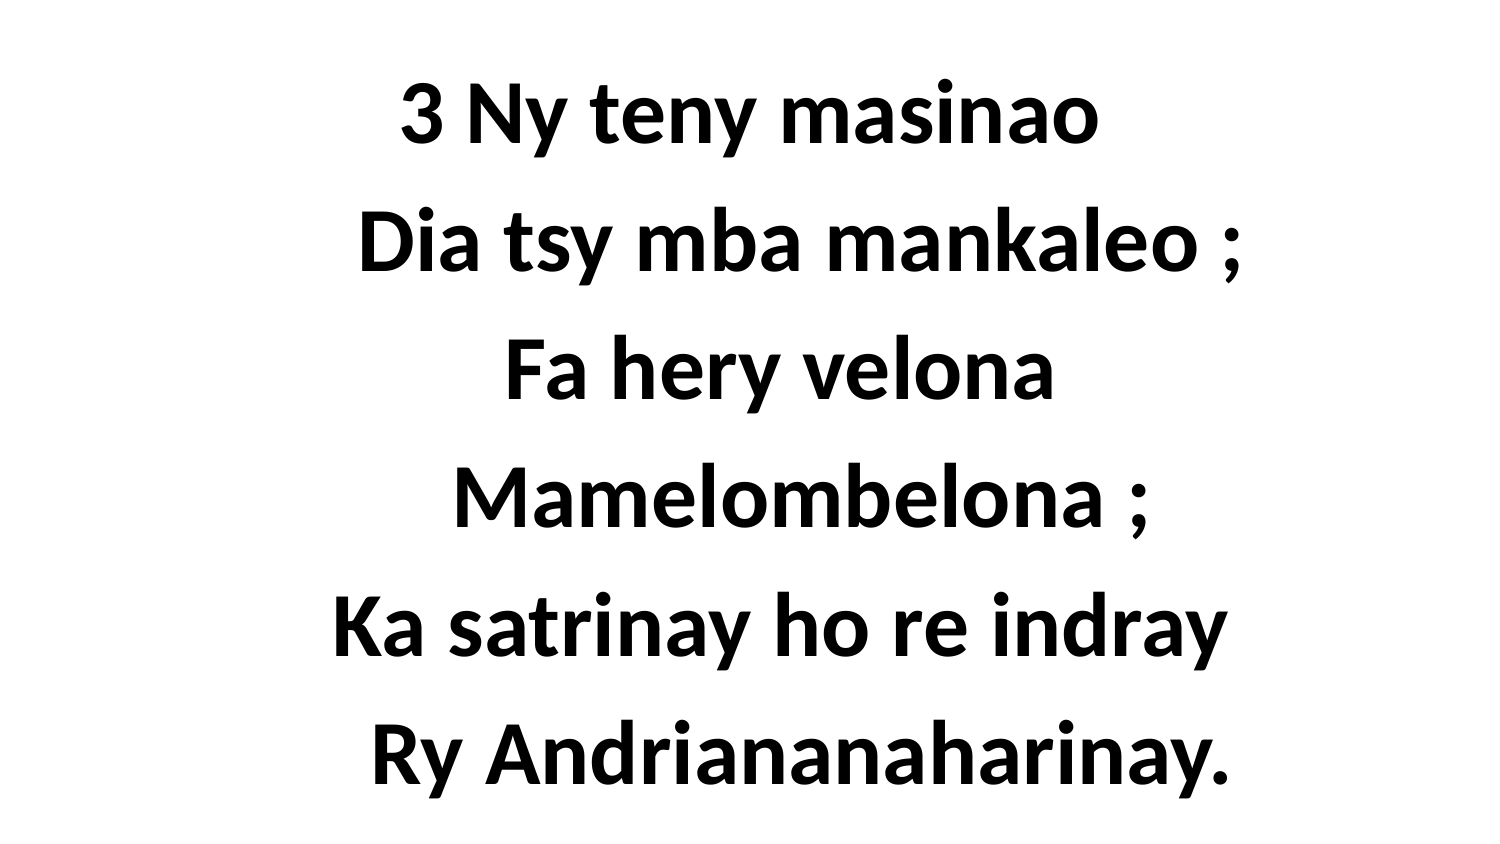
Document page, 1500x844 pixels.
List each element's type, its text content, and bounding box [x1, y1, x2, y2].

subtitle 3 Ny teny masinao Dia tsy mba mankaleo ; Fa hery velona Mamelombelona ; Ka satrinay ho re indray Ry Andriananaharinay. [0, 43, 1500, 812]
